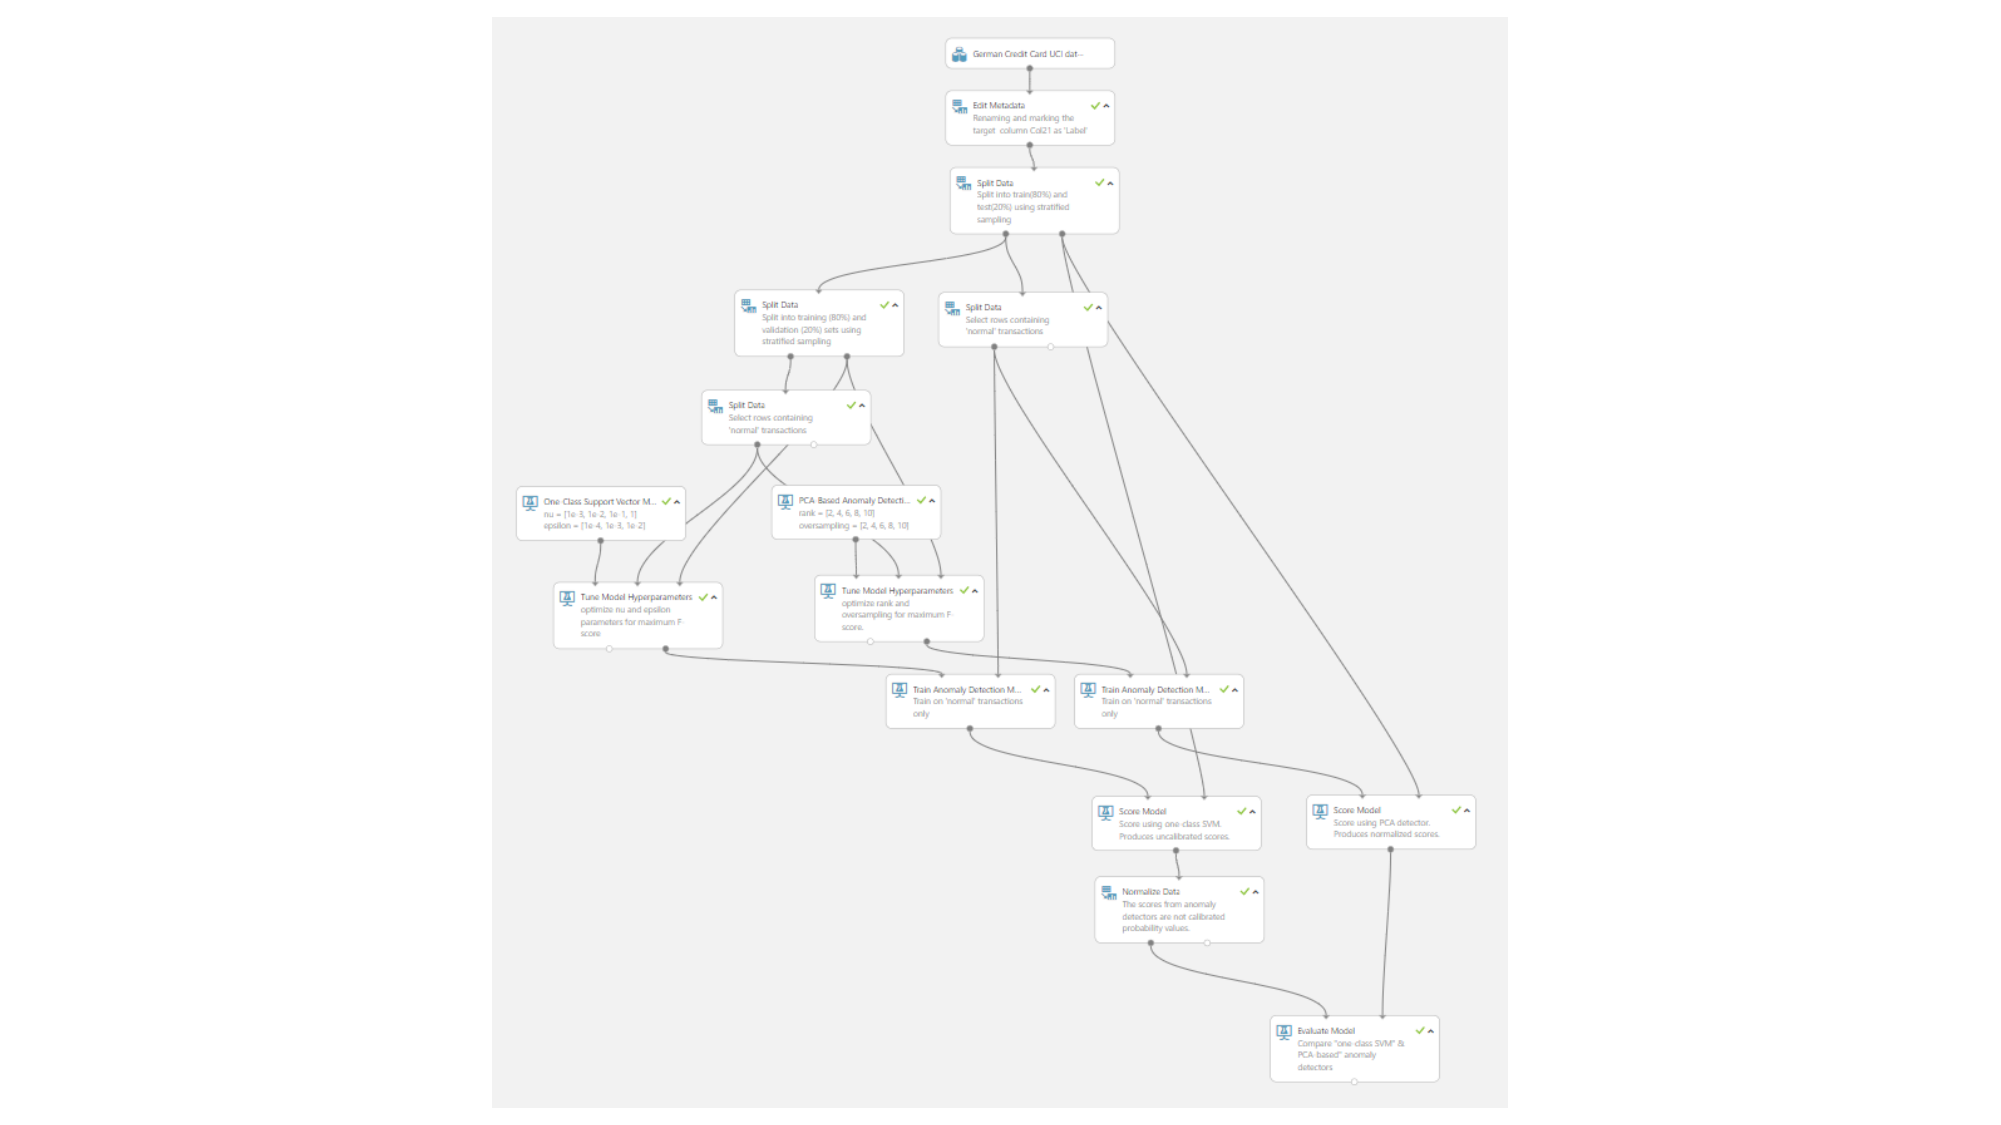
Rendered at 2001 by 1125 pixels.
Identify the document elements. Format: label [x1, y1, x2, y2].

picture [492, 17, 1508, 1108]
